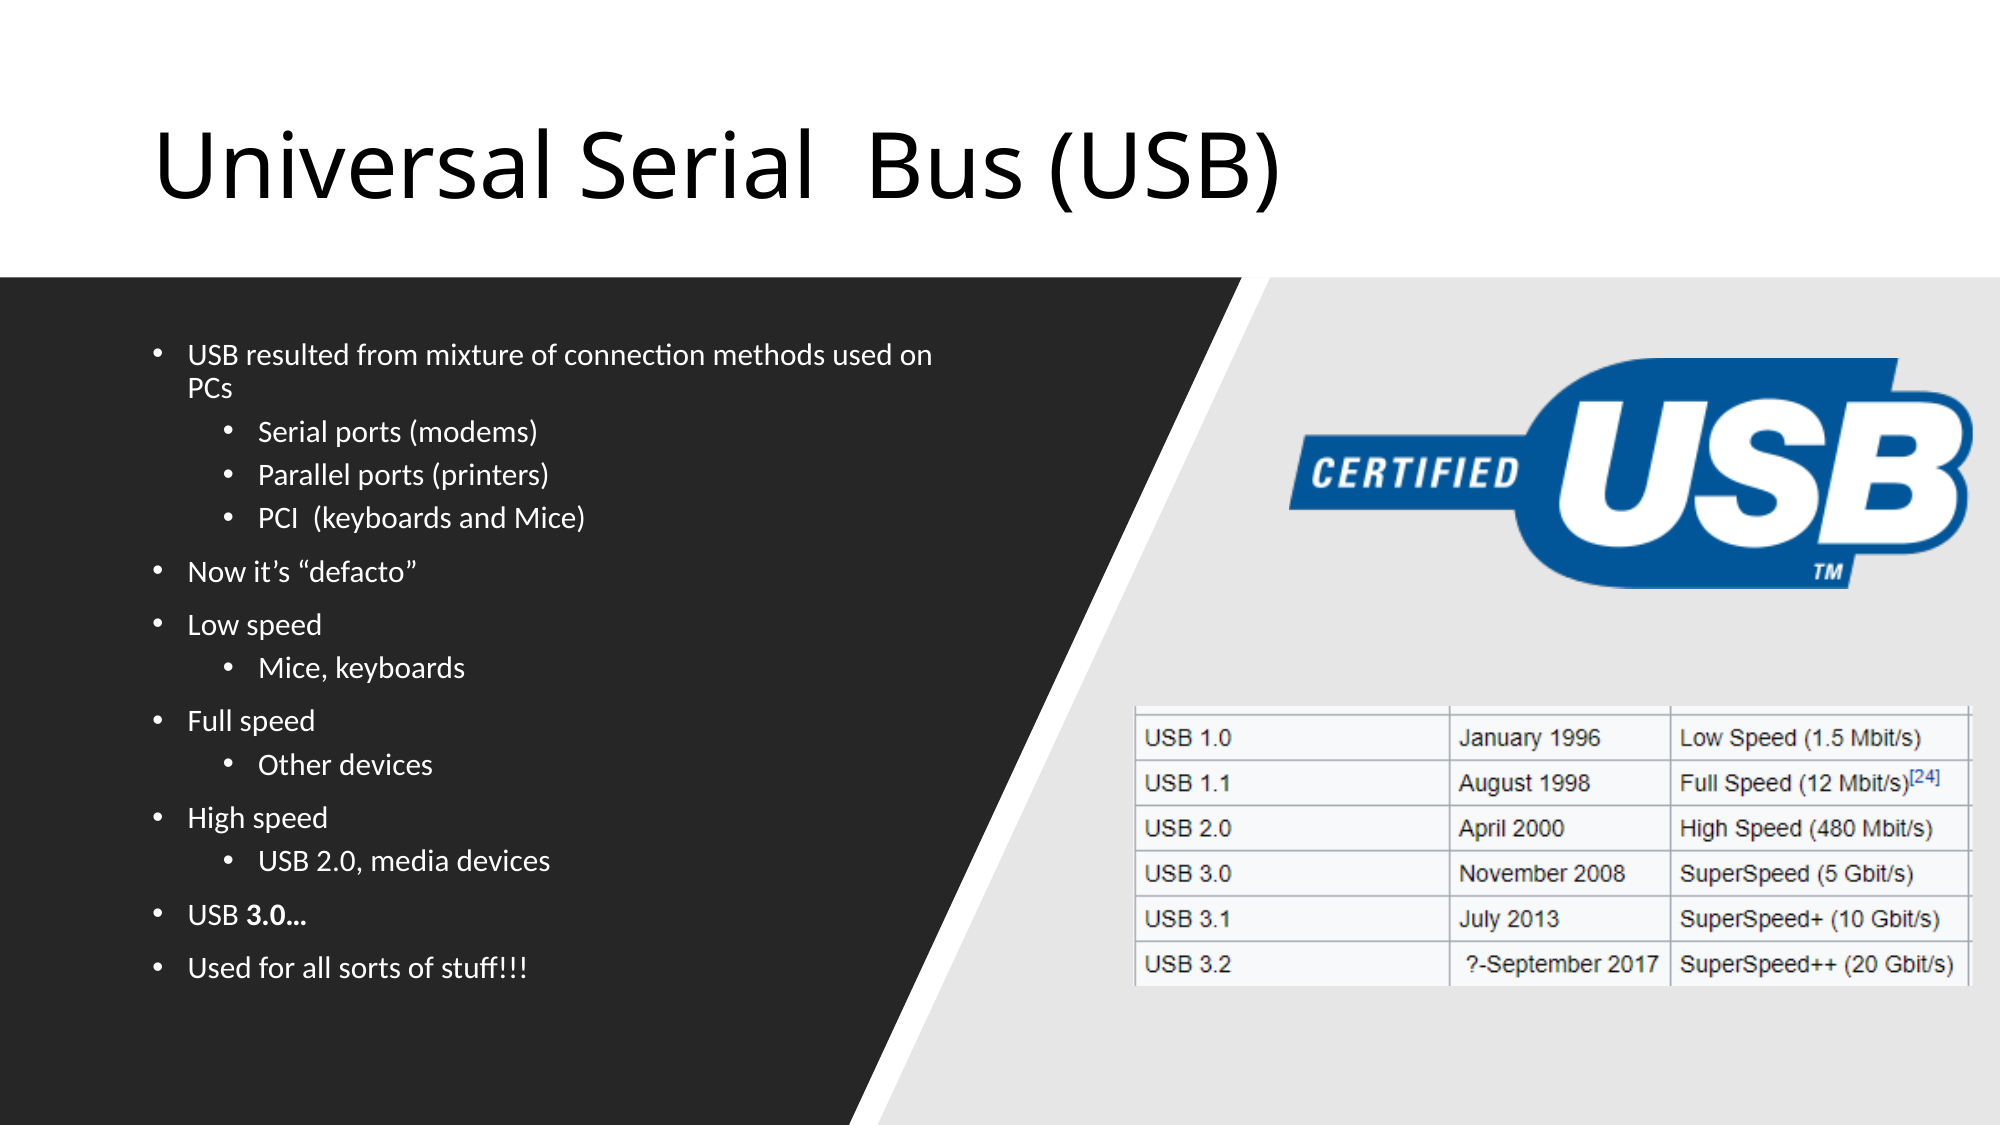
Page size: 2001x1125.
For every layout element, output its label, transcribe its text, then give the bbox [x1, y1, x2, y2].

list USB resulted from mixture of connection methods used on PCs Serial ports (modems) Parallel ports (printers) PCI (keyboards and Mice) Now it’s “defacto” Low speed Mice, keyboards Full speed Other devices High speed USB 2.0, media devices USB 3.0… Used for all sorts of stuff!!! [137, 330, 974, 998]
text_box [876, 276, 2000, 1125]
text_box [0, 276, 1243, 1125]
picture [1289, 358, 1973, 589]
picture [1133, 706, 1973, 986]
title Universal Serial Bus (USB) [137, 59, 1863, 278]
